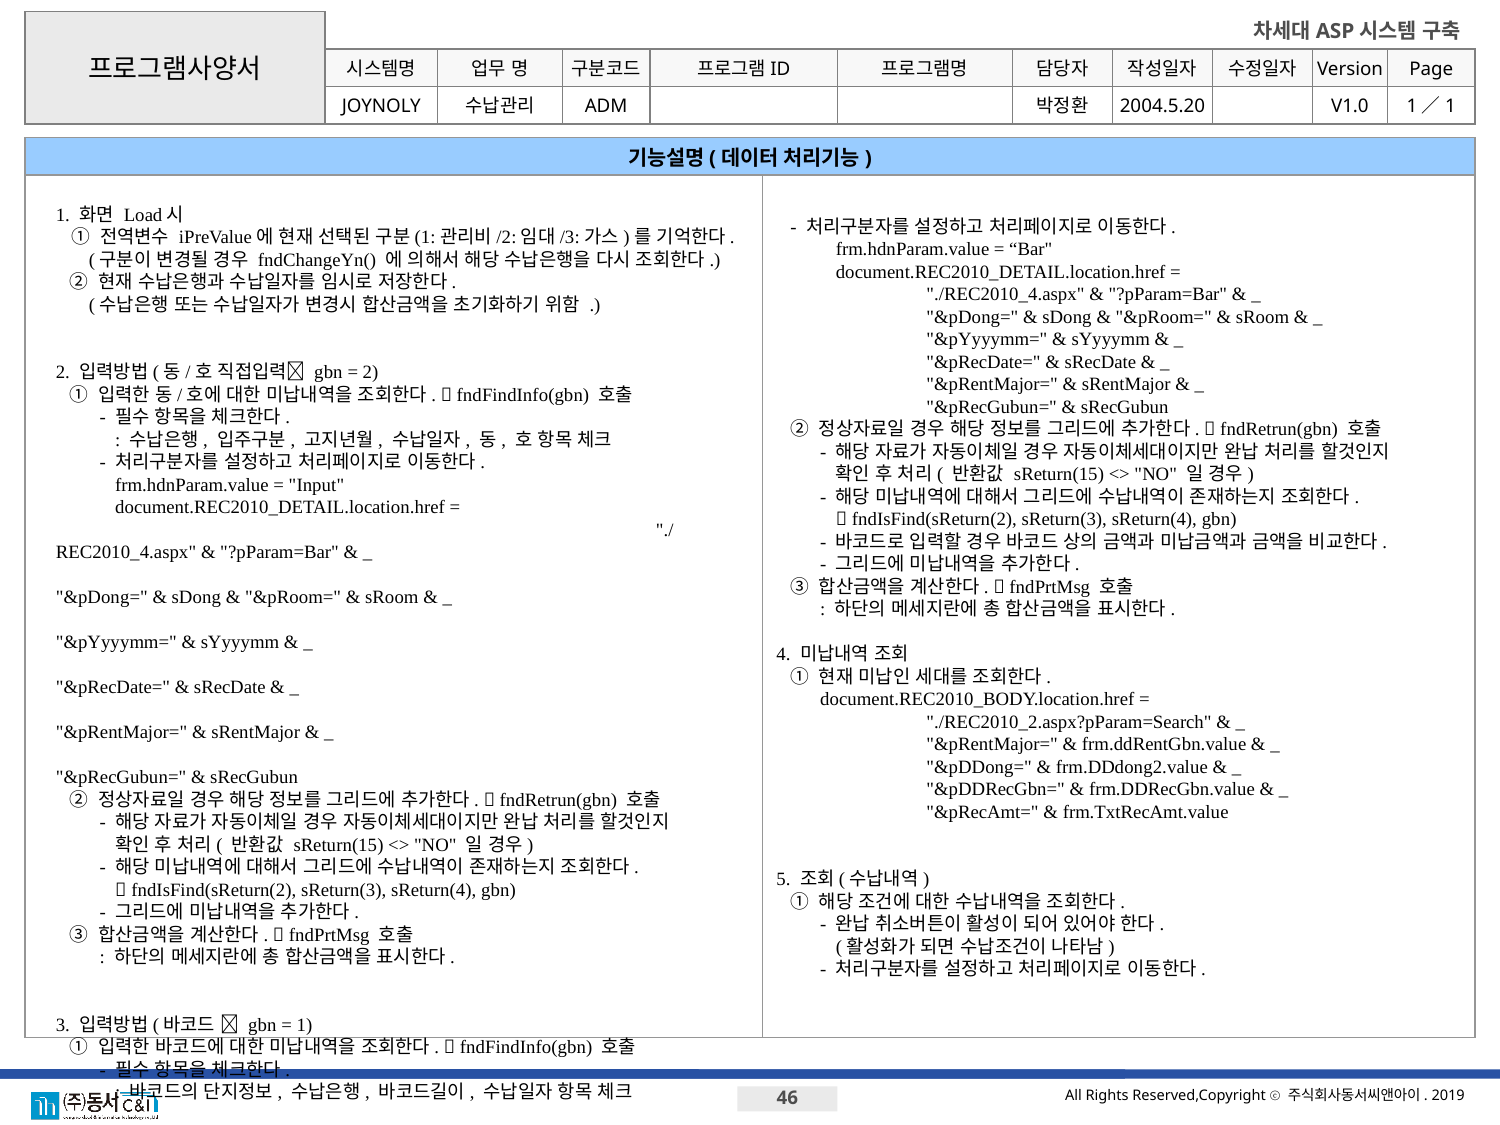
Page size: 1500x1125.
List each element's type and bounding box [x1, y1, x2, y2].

text_box [24, 11, 1113, 124]
text_box [24, 137, 1475, 1125]
